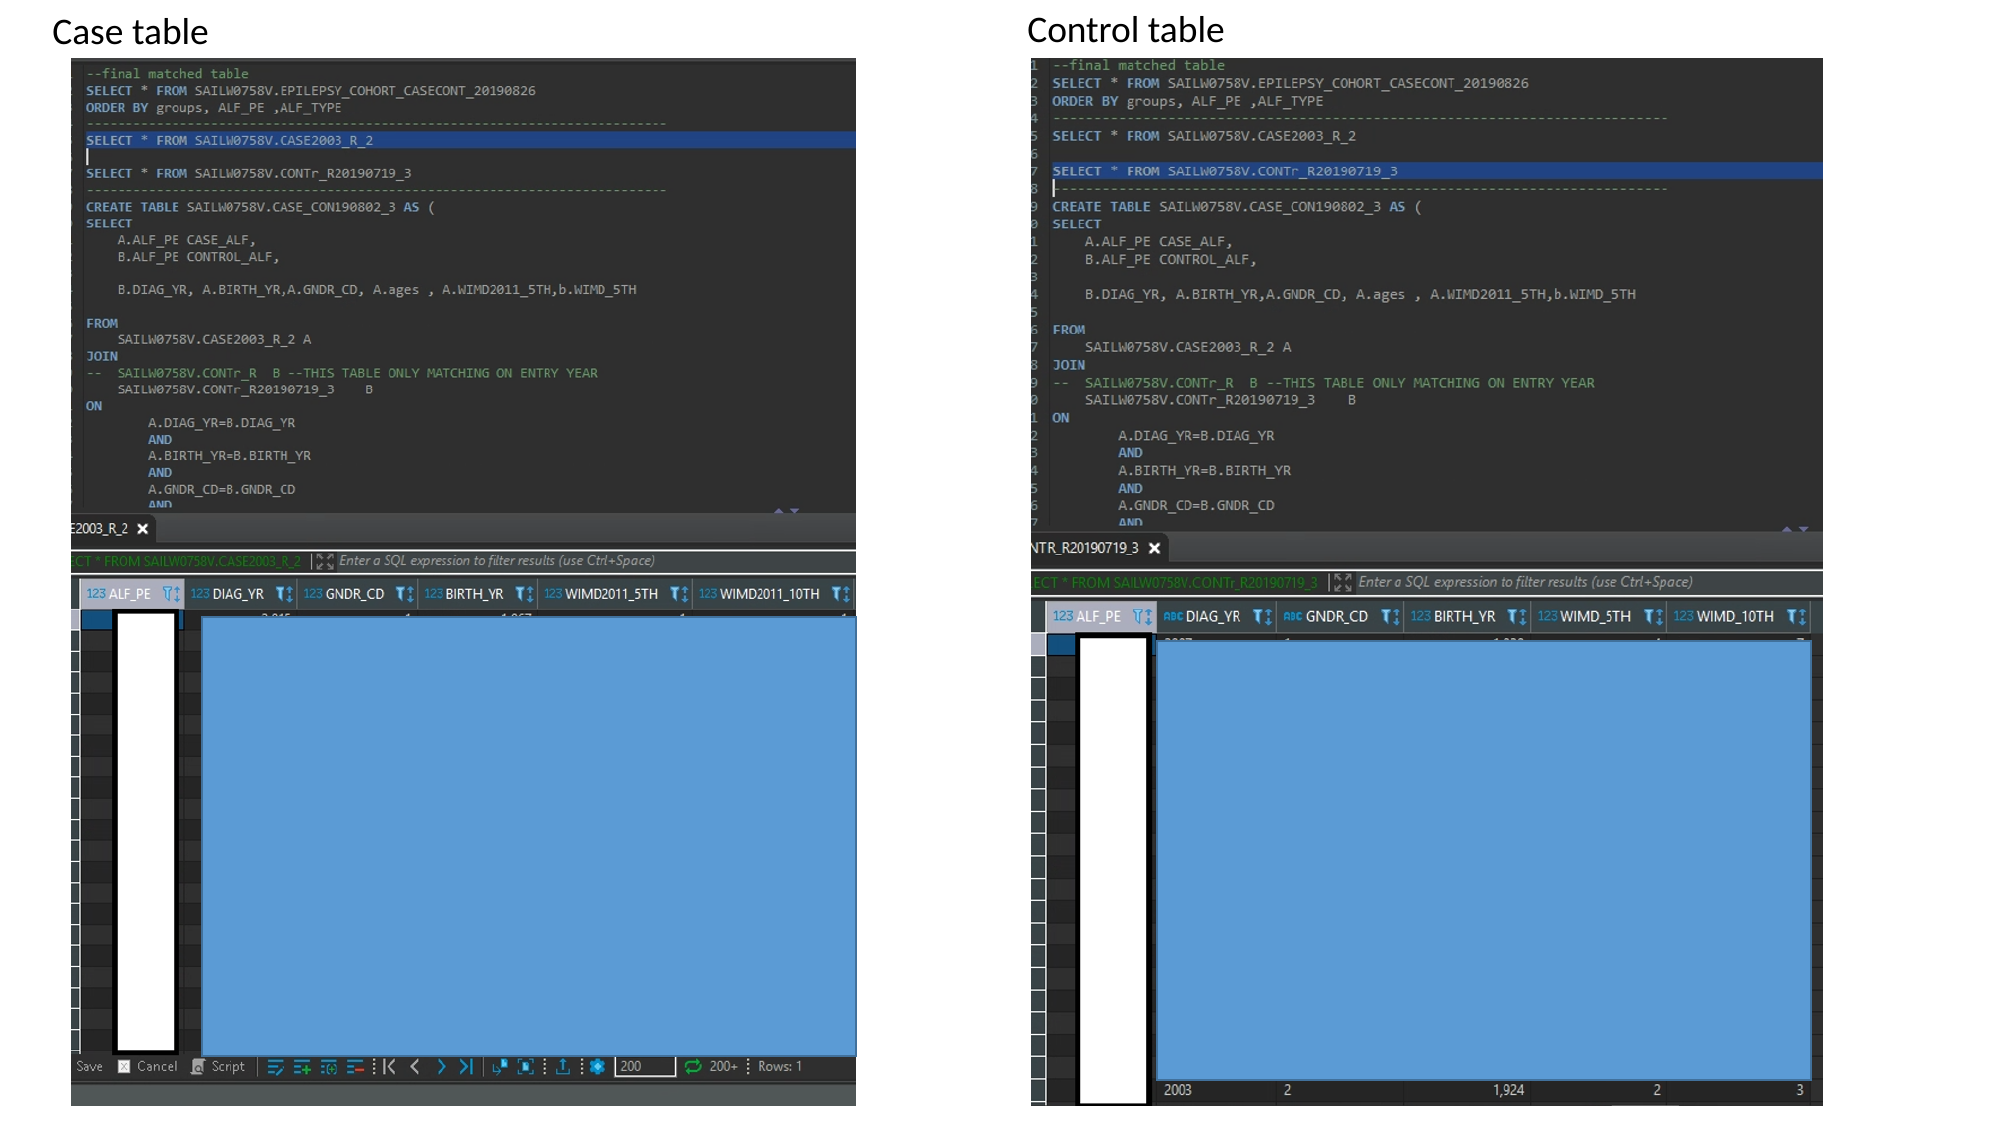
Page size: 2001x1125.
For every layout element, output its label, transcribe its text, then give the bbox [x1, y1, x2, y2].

text_box Case table [37, 0, 232, 60]
picture [70, 58, 1823, 1106]
text_box Control table [1012, 0, 1282, 58]
